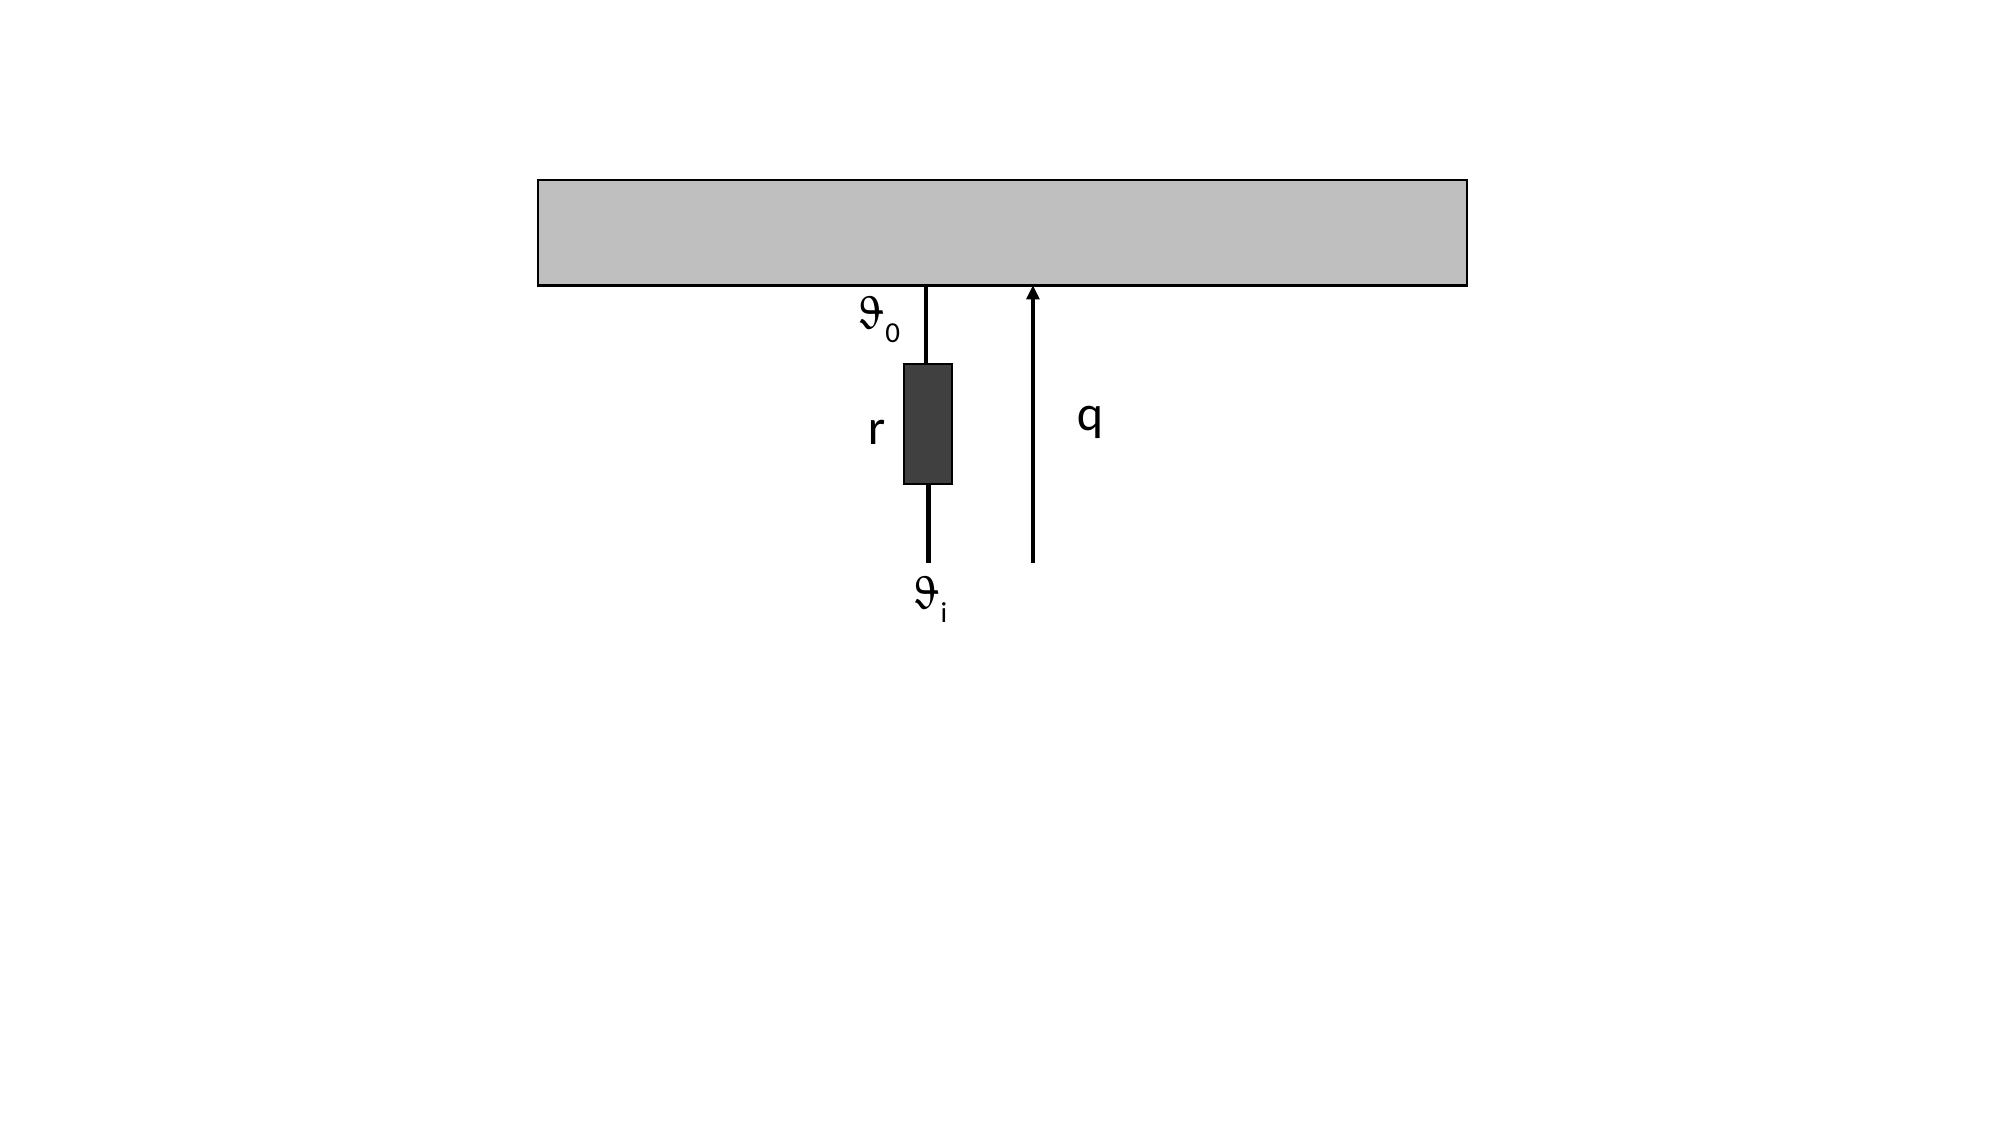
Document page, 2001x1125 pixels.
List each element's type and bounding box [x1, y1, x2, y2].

text_box [842, 272, 1143, 628]
text_box [537, 179, 1468, 287]
